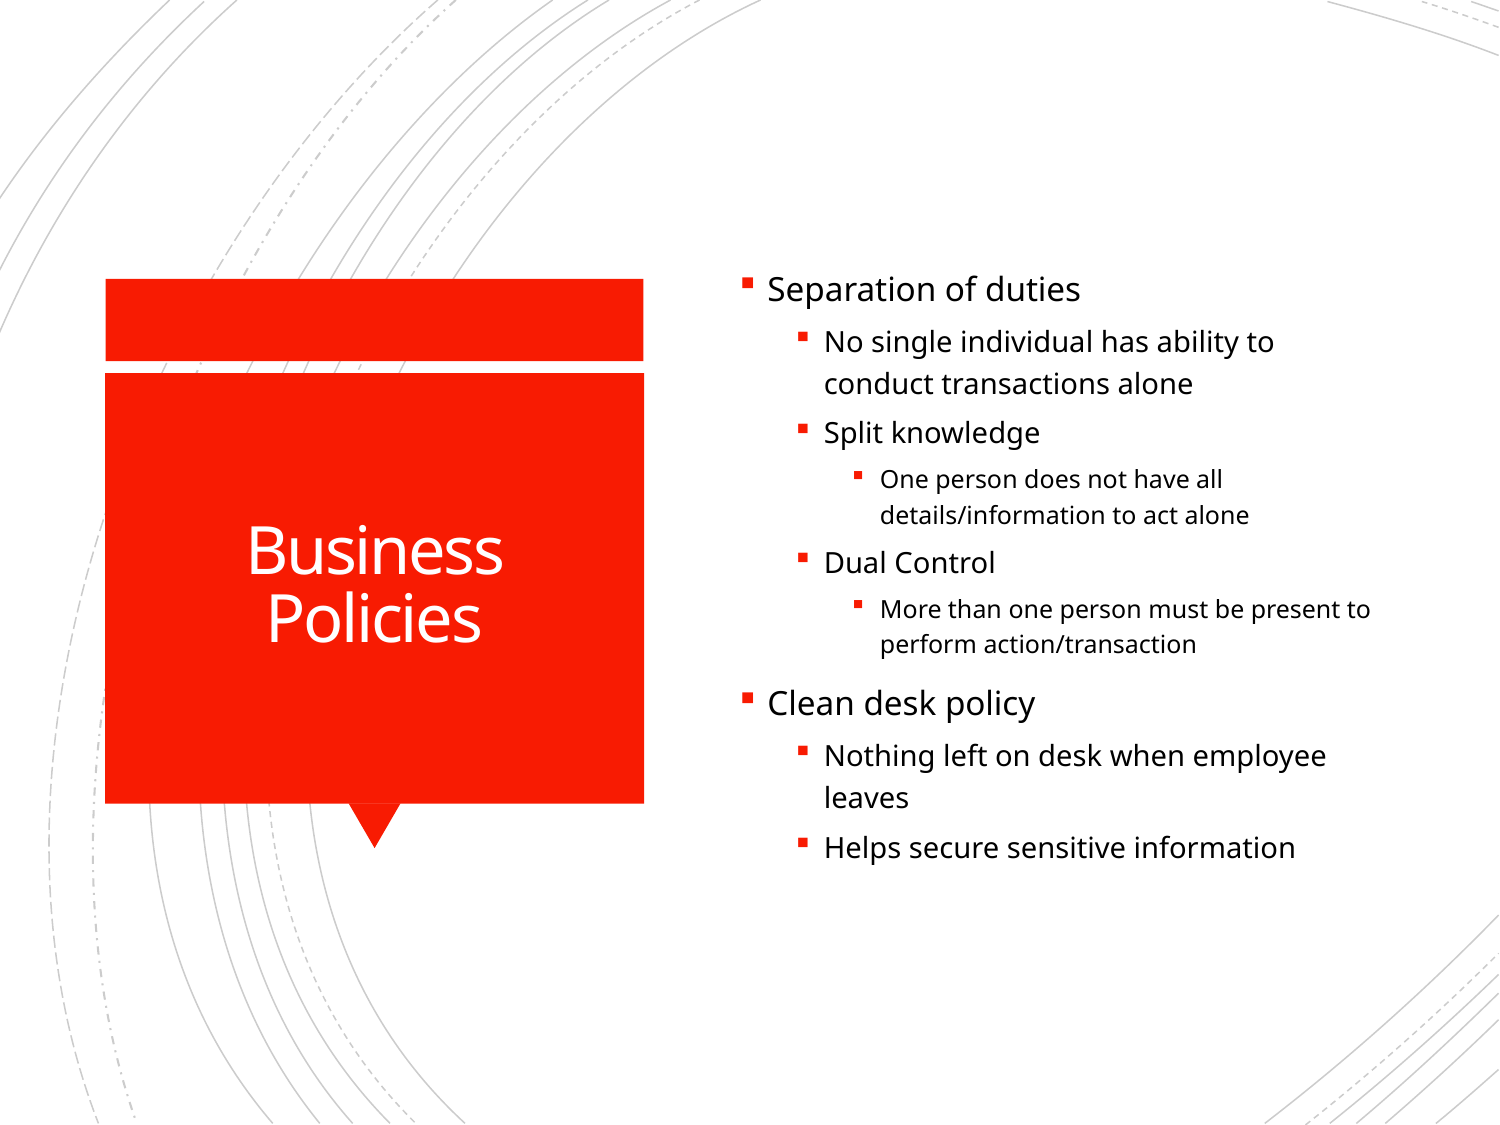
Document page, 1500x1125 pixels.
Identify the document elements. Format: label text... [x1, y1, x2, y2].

list Separation of duties No single individual has ability to conduct transactions alone Split knowledge One person does not have all details/information to act alone Dual Control More than one person must be present to perform action/transaction Clean desk policy Nothing left on desk when employee leaves Helps secure sensitive information [724, 131, 1396, 993]
title Business Policies [118, 385, 630, 790]
